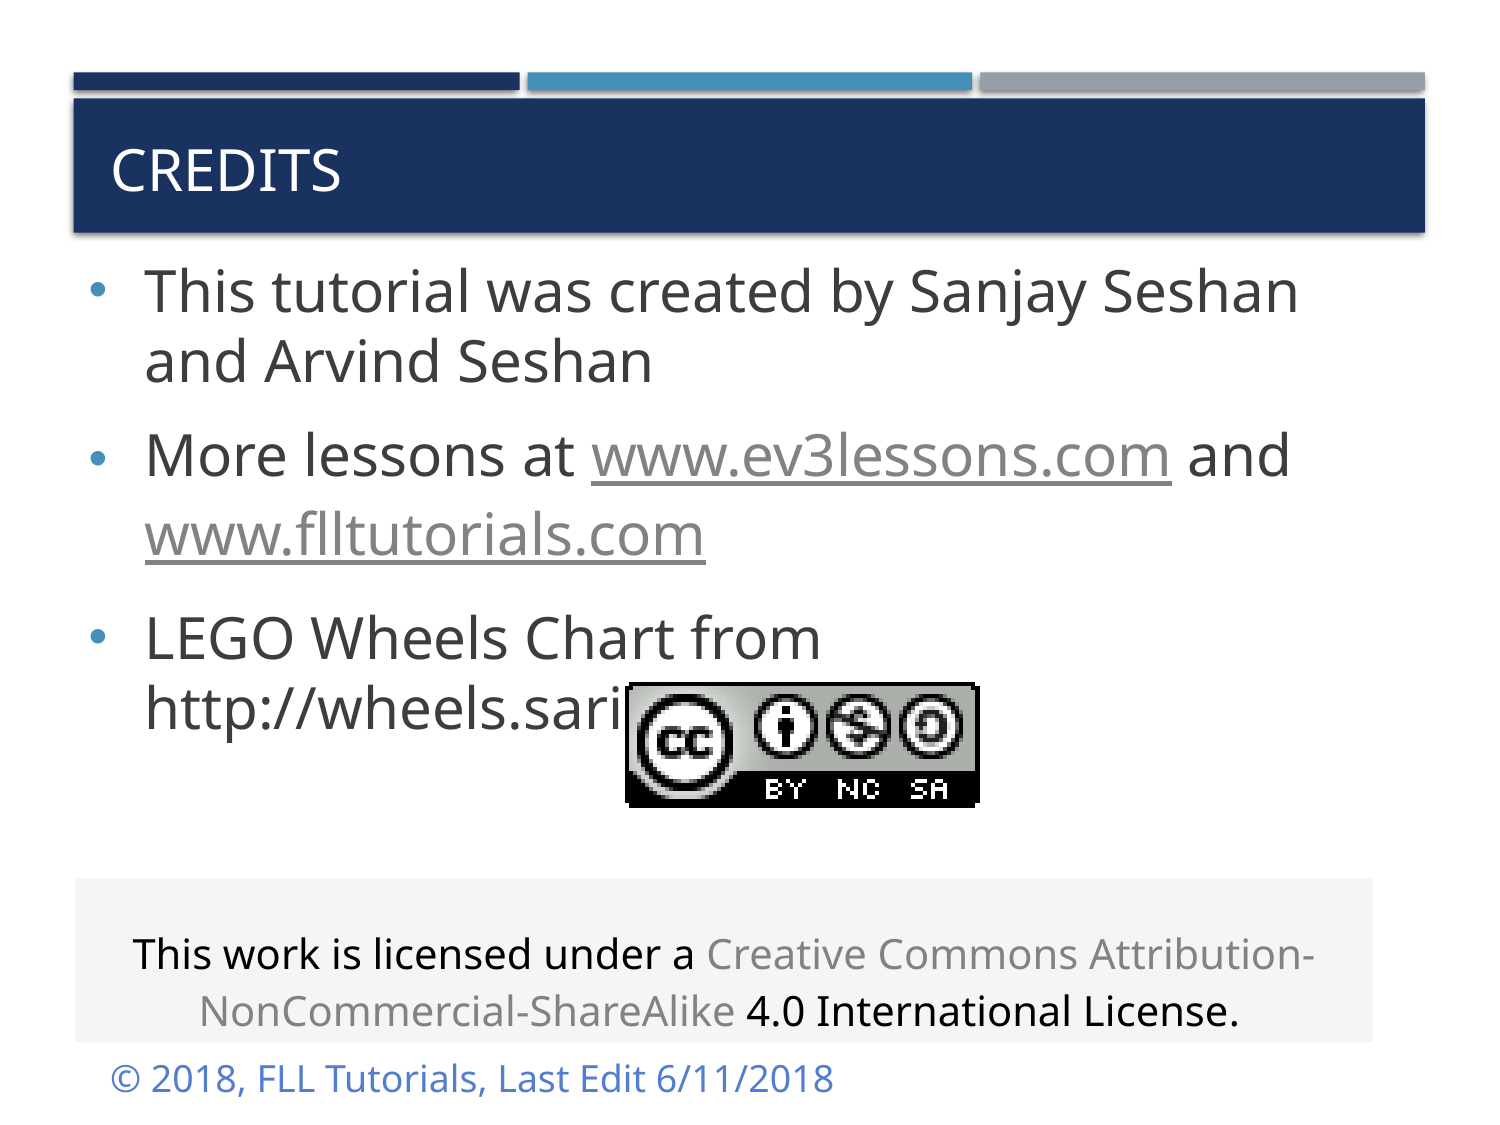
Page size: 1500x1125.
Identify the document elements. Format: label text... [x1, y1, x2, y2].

title Credits [95, 112, 1406, 211]
text_box This work is licensed under a Creative Commons Attribution-NonCommercial-ShareAlike 4.0 International License. [74, 878, 1374, 1043]
picture [624, 681, 981, 808]
list This tutorial was created by Sanjay Seshan and Arvind Seshan More lessons at www.ev3lessons.com and www.flltutorials.com LEGO Wheels Chart from http://wheels.sariel.pl/ [73, 246, 1425, 962]
footer © 2018, FLL Tutorials, Last Edit 6/11/2018 [95, 1047, 895, 1108]
